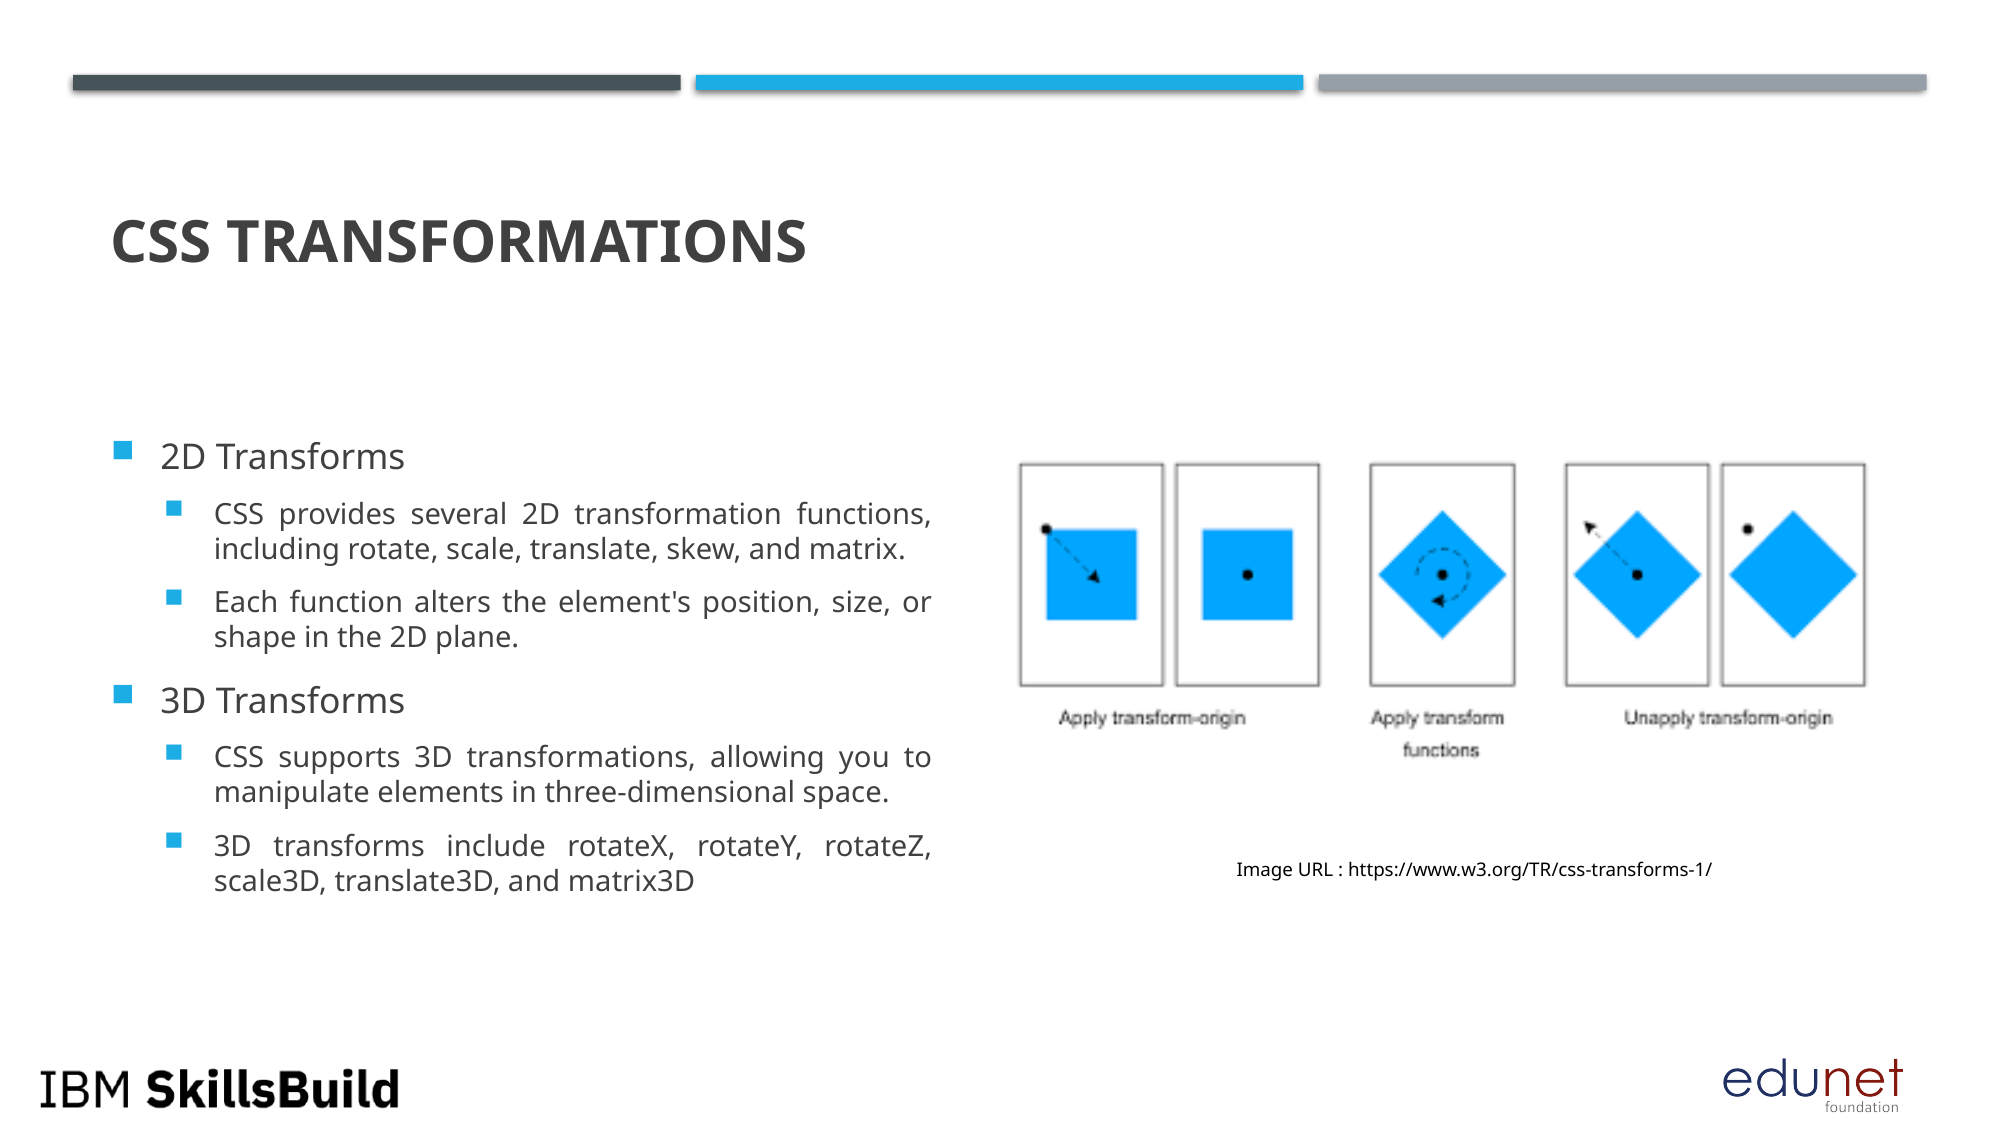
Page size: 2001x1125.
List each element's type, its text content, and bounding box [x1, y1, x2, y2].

title CSS Transformations [95, 119, 1905, 282]
picture [1719, 1056, 1905, 1116]
text_box Image URL : https://www.w3.org/TR/css-transforms-1/ [1221, 850, 1727, 888]
list 2D Transforms CSS provides several 2D transformation functions, including rotate, scale, translate, skew, and matrix. Each function alters the element's position, size, or shape in the 2D plane. 3D Transforms CSS supports 3D transformations, allowing you to manipulate elements in three-dimensional space. 3D transforms include rotateX, rotateY, rotateZ, scale3D, translate3D, and matrix3D [95, 365, 948, 962]
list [1007, 451, 1880, 778]
picture [14, 1047, 419, 1125]
